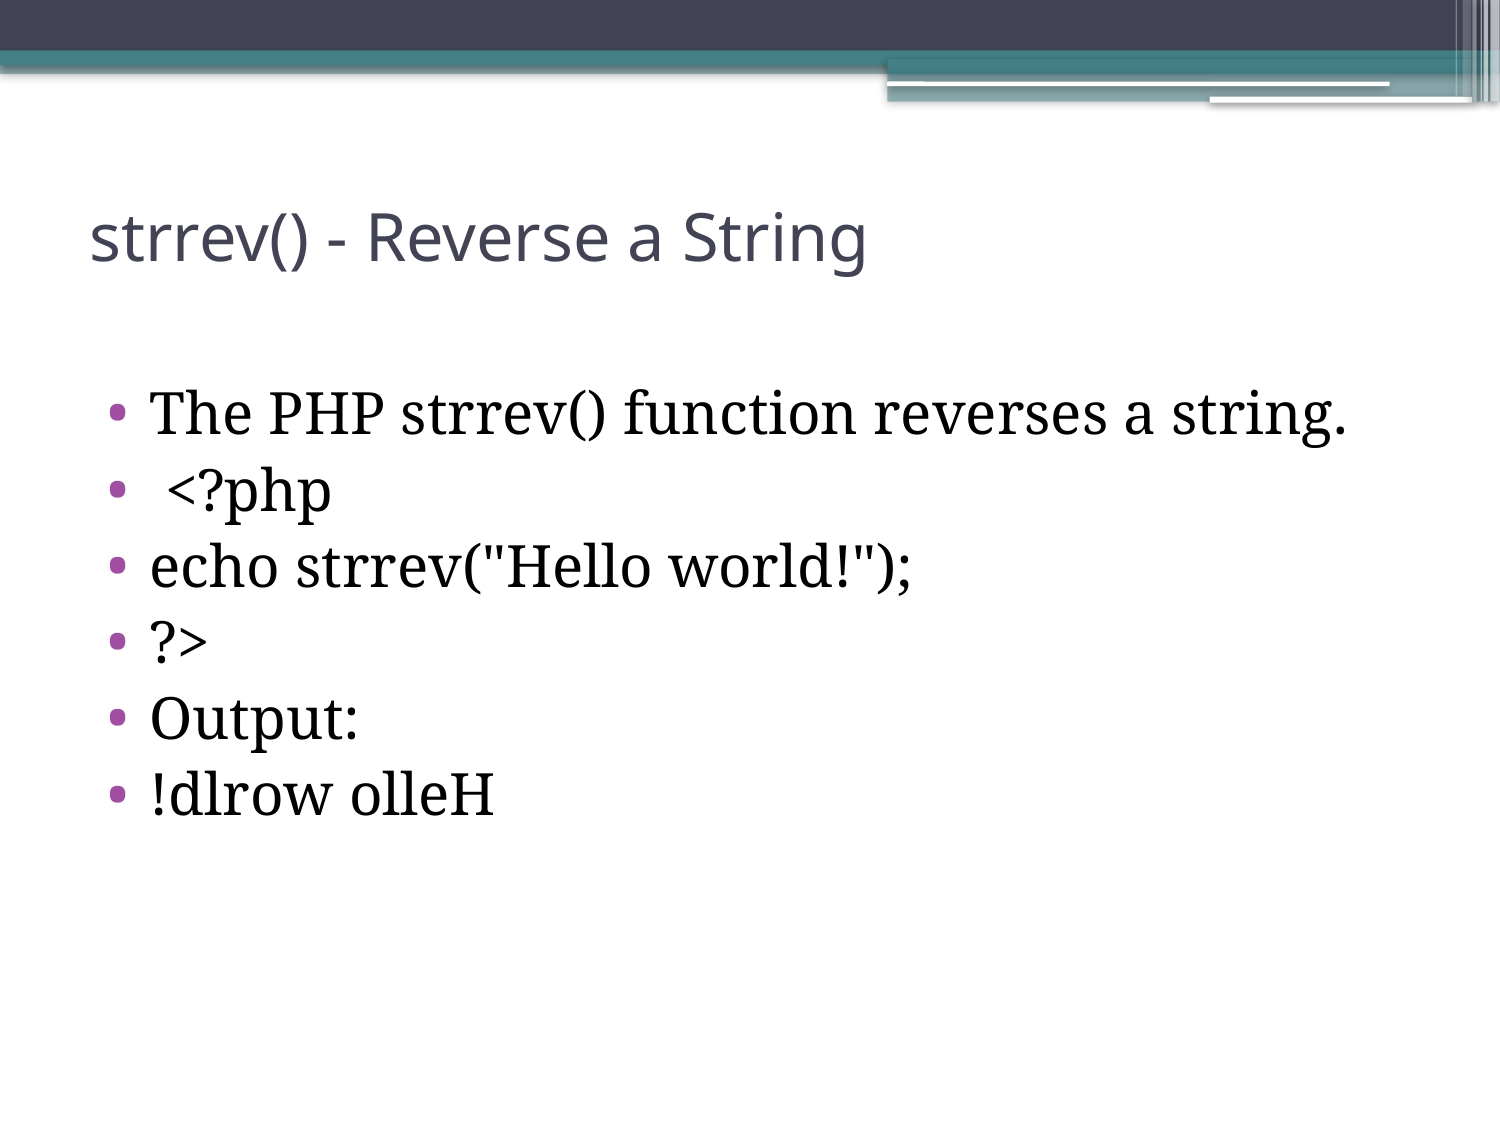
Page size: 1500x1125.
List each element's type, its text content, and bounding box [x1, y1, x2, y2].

list The PHP strrev() function reverses a string. <?php echo strrev("Hello world!"); ?> Output: !dlrow olleH [75, 368, 1425, 1079]
title strrev() - Reverse a String [75, 187, 1425, 363]
